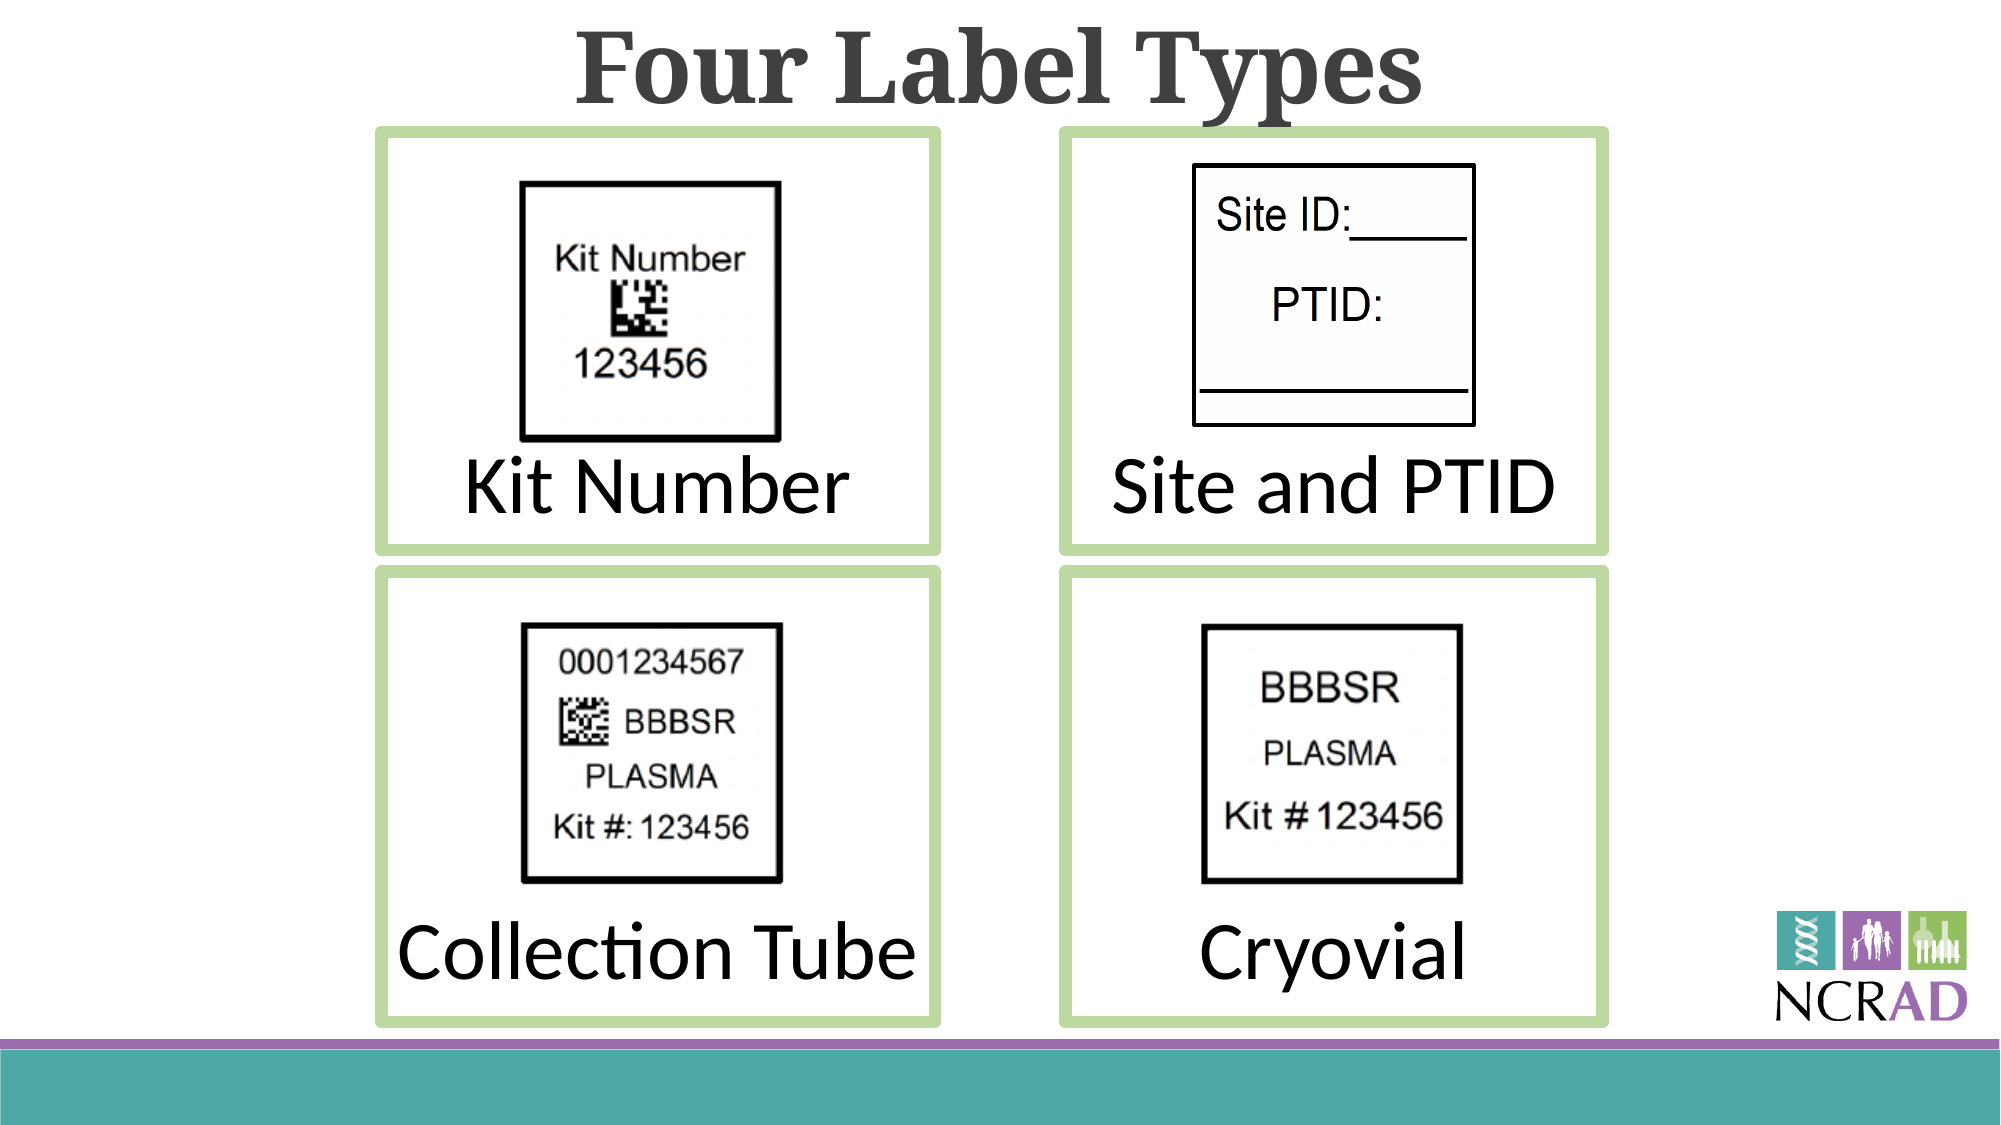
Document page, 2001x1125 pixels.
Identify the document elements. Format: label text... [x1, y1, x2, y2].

text_box [380, 570, 936, 1023]
text_box [380, 132, 936, 552]
text_box [1064, 570, 1604, 1023]
title Four Label Types [0, 8, 2000, 132]
picture [515, 617, 789, 889]
text_box Kit Number [449, 422, 867, 538]
picture [1776, 911, 1967, 1021]
text_box Site and PTID [1096, 422, 1573, 538]
picture [515, 177, 789, 446]
picture [1195, 167, 1473, 424]
text_box [1064, 132, 1604, 552]
text_box Cryovial [1184, 888, 1484, 1004]
text_box Collection Tube [382, 888, 934, 1004]
picture [1199, 620, 1469, 886]
